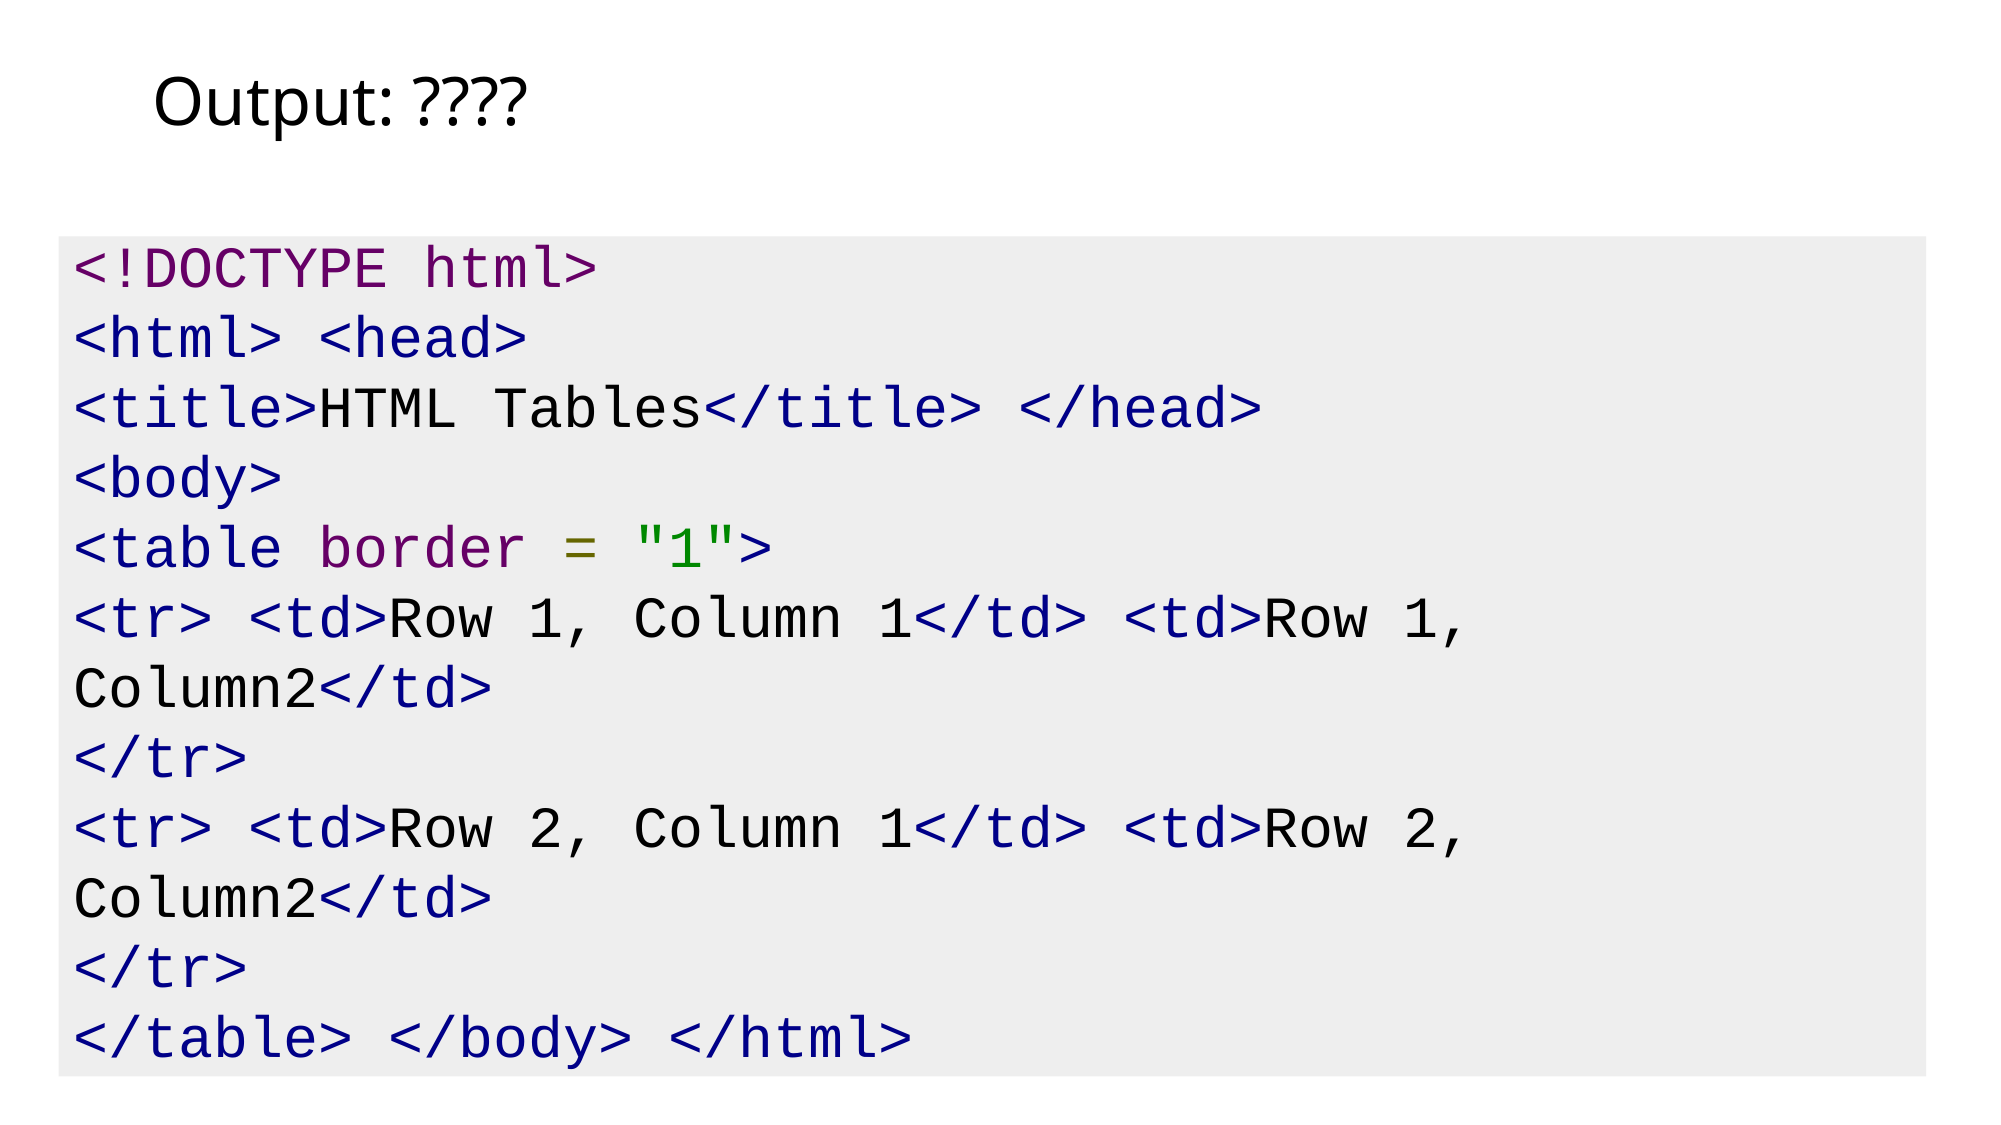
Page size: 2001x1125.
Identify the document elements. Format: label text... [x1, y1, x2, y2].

list <!DOCTYPE html> <html> <head> <title>HTML Tables</title> </head> <body> <table border = "1"> <tr> <td>Row 1, Column 1</td> <td>Row 1, Column2</td> </tr> <tr> <td>Row 2, Column 1</td> <td>Row 2, Column2</td> </tr> </table> </body> </html> [58, 236, 1927, 1077]
title Output: ???? [137, 59, 1863, 148]
